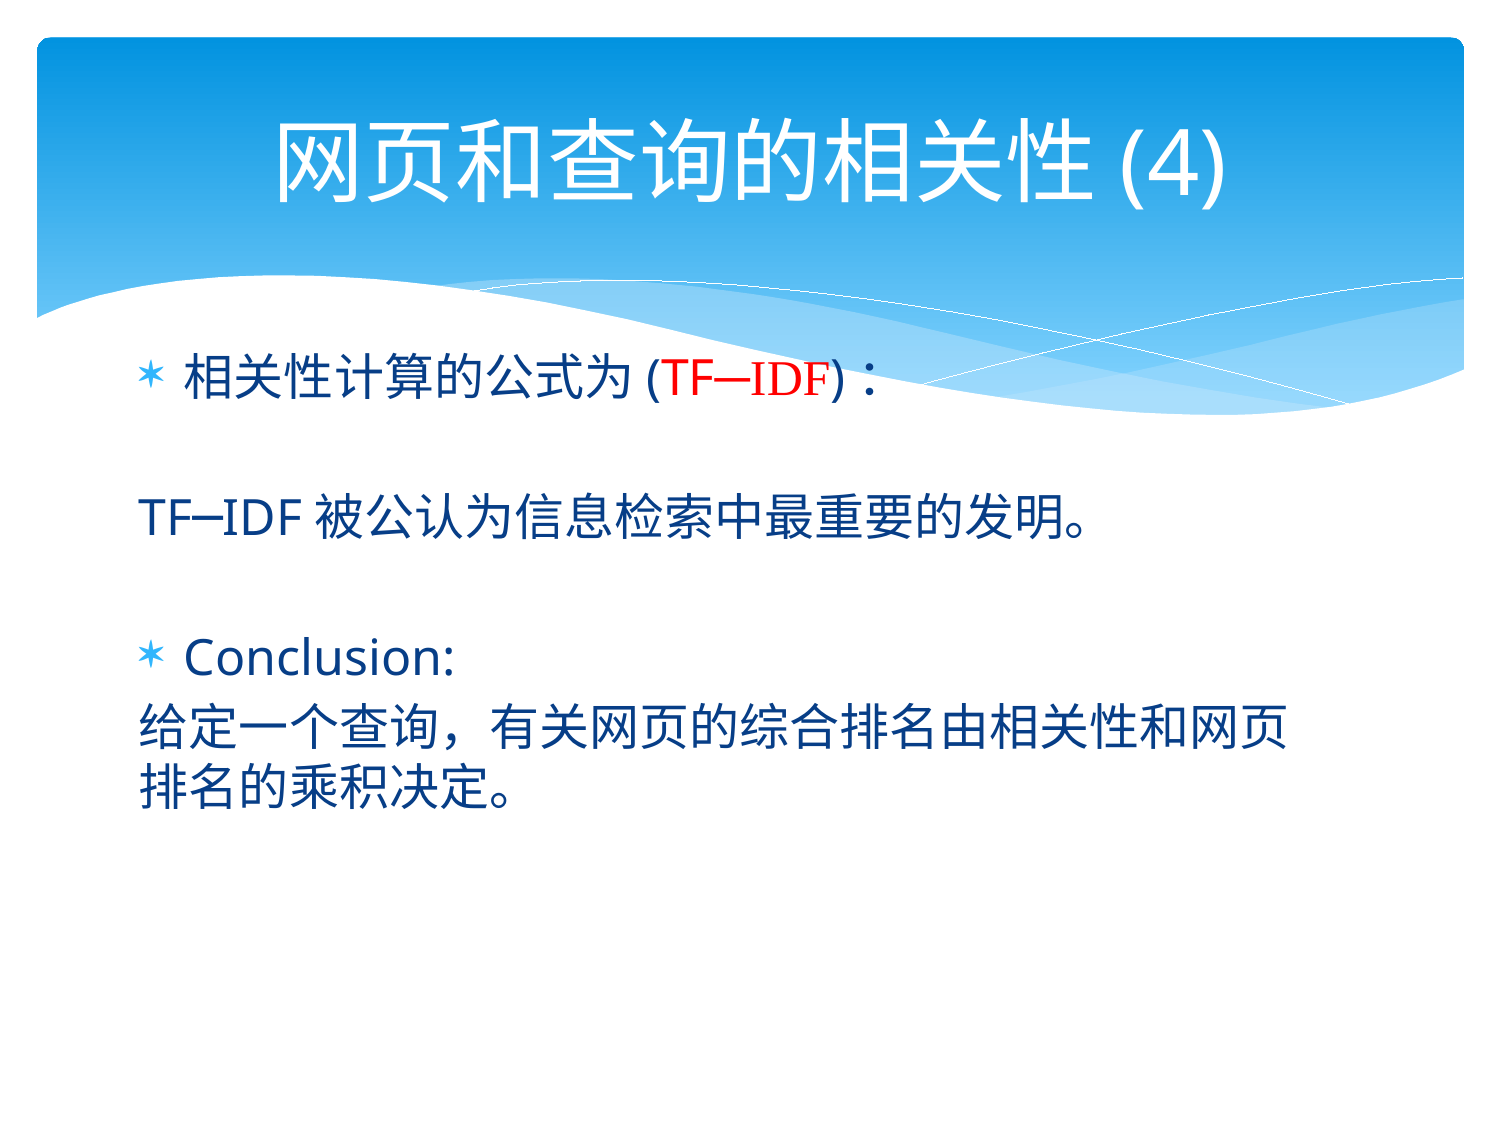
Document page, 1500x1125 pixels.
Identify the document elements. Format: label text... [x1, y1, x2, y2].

title 网页和查询的相关性(4) [75, 55, 1425, 261]
